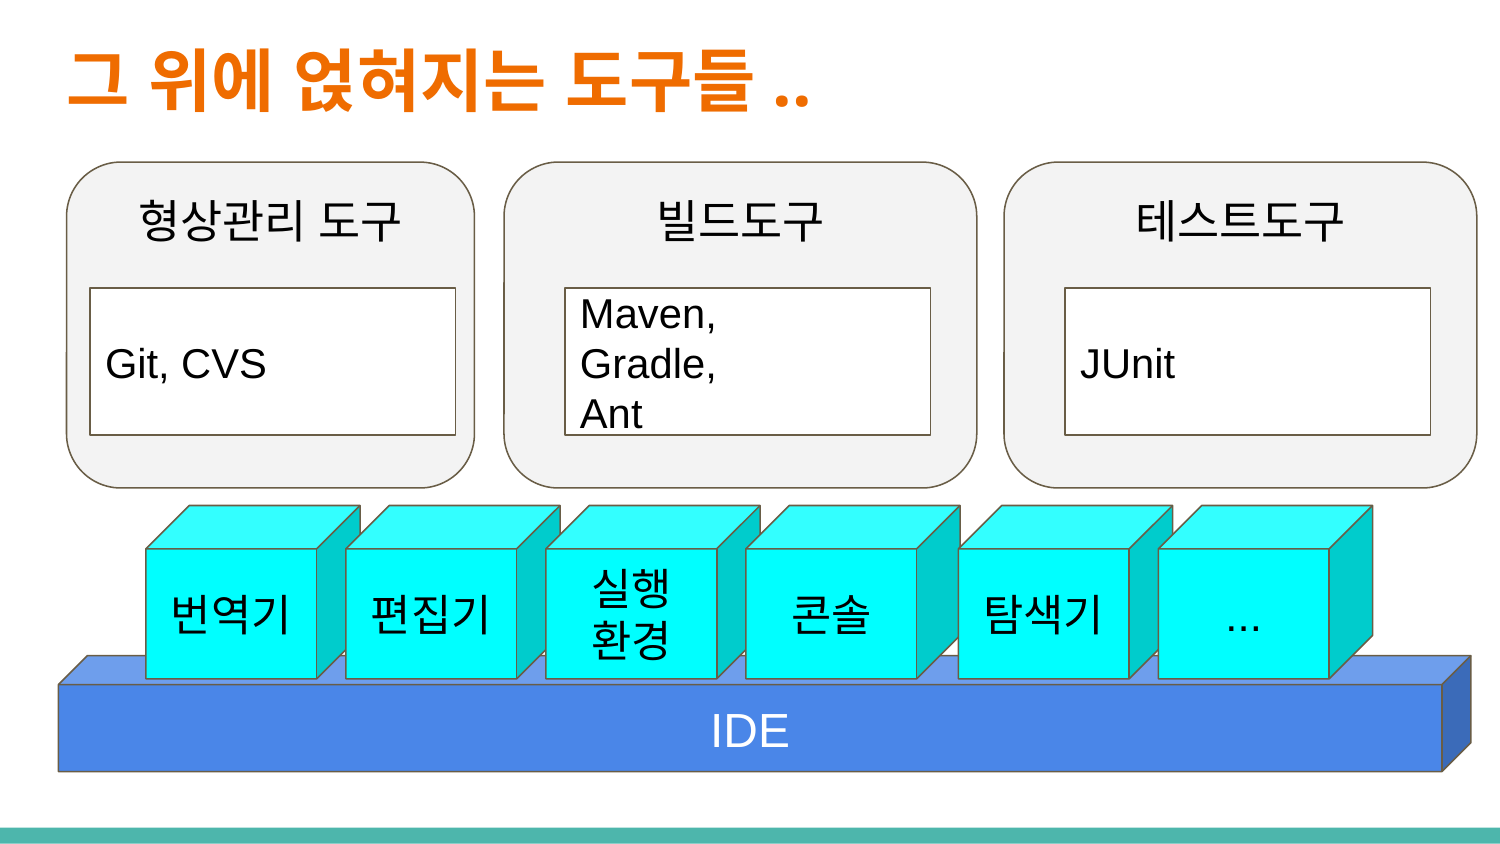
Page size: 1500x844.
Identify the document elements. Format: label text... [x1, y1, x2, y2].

text_box ... [1158, 505, 1373, 679]
text_box 빌드도구 [503, 162, 977, 488]
text_box 탐색기 [958, 505, 1173, 679]
text_box 형상관리 도구 [66, 162, 475, 488]
text_box 실행 환경 [545, 505, 761, 679]
text_box 콘솔 [745, 505, 961, 679]
text_box IDE [58, 655, 1471, 772]
text_box 번역기 [145, 505, 361, 679]
text_box Git, CVS [90, 288, 456, 435]
text_box 테스트도구 [1003, 162, 1477, 488]
text_box Maven, Gradle, Ant [565, 288, 931, 435]
text_box 편집기 [345, 505, 561, 679]
title 그 위에 얹혀지는 도구들.. [51, 23, 1449, 140]
text_box JUnit [1065, 288, 1431, 435]
